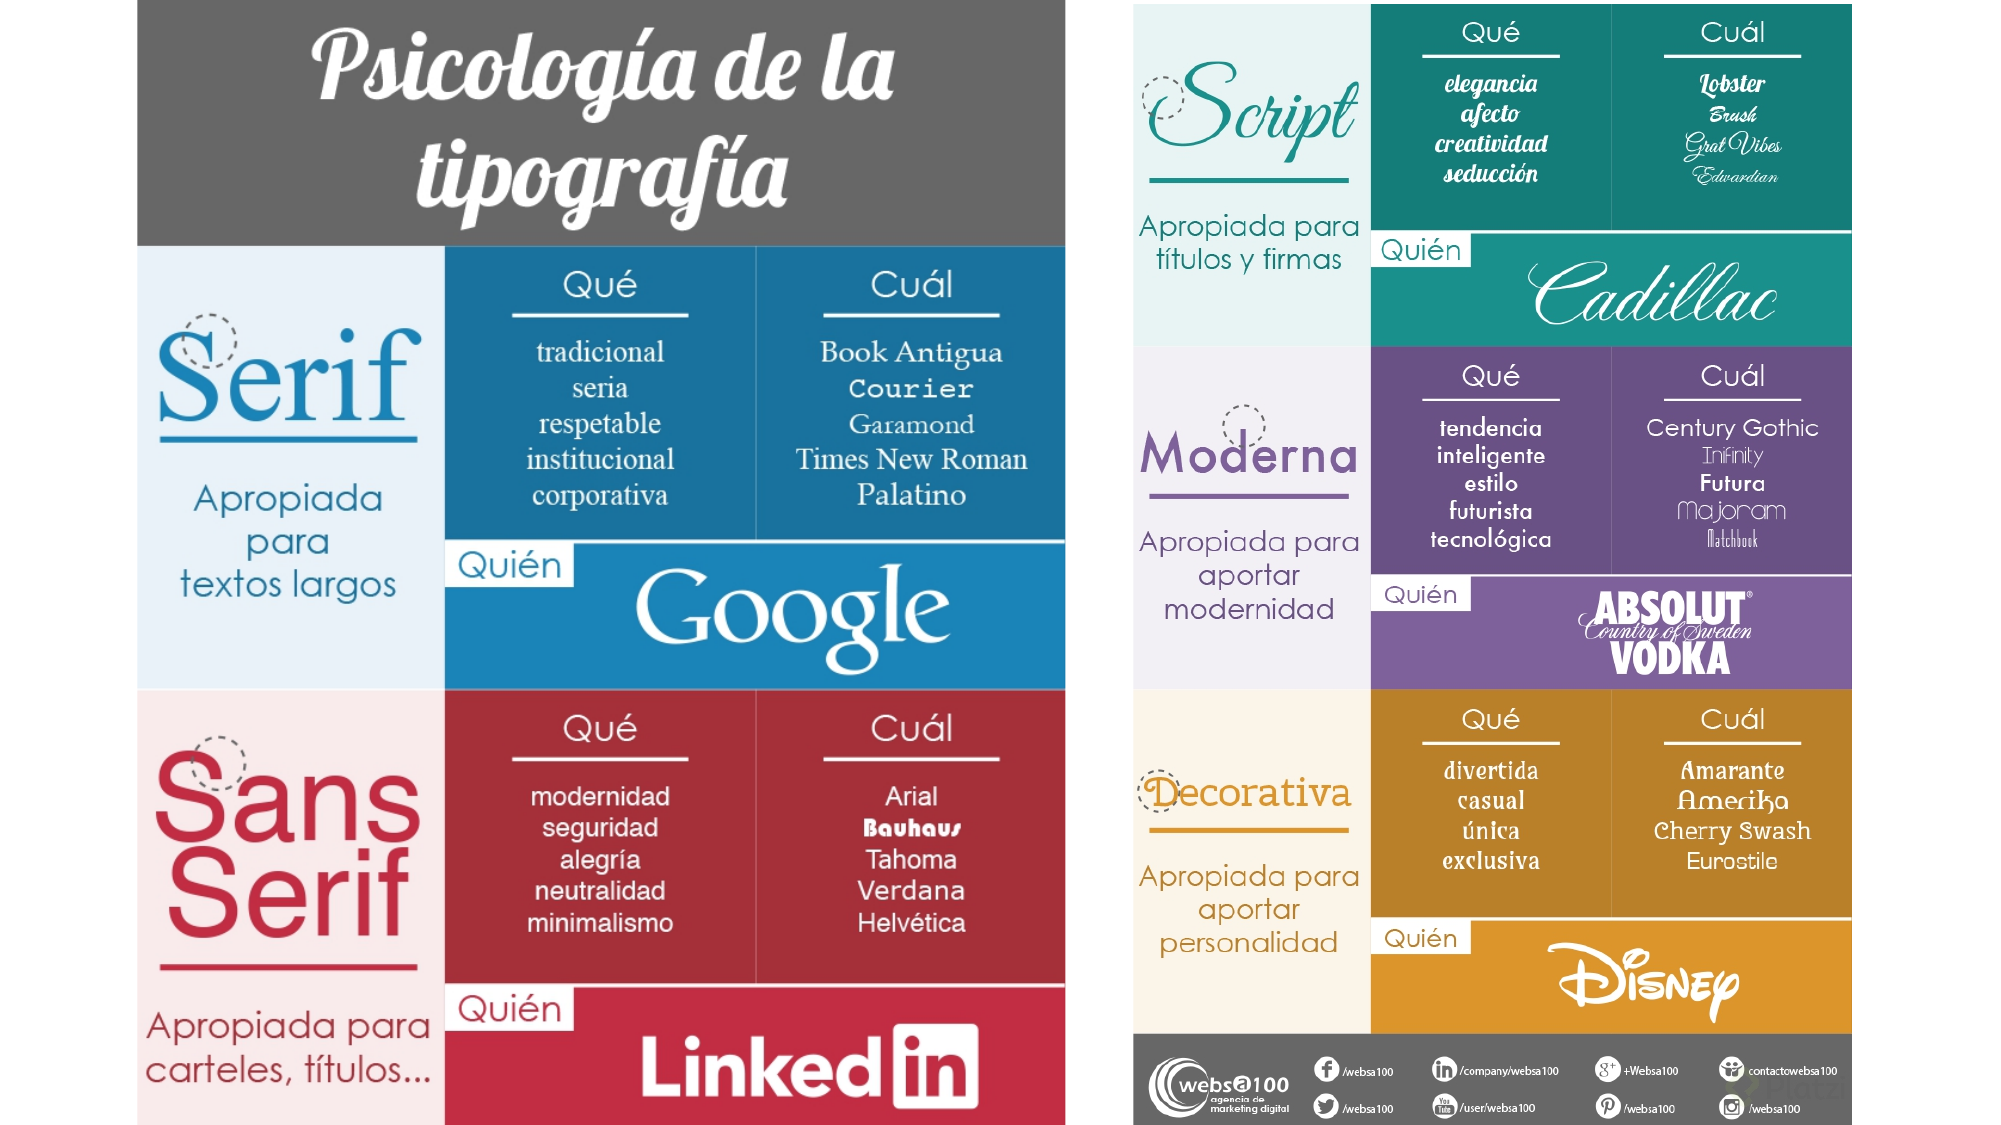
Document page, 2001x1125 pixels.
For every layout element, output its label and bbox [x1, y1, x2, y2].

picture [1133, 4, 1854, 1125]
picture [137, 0, 1066, 1125]
